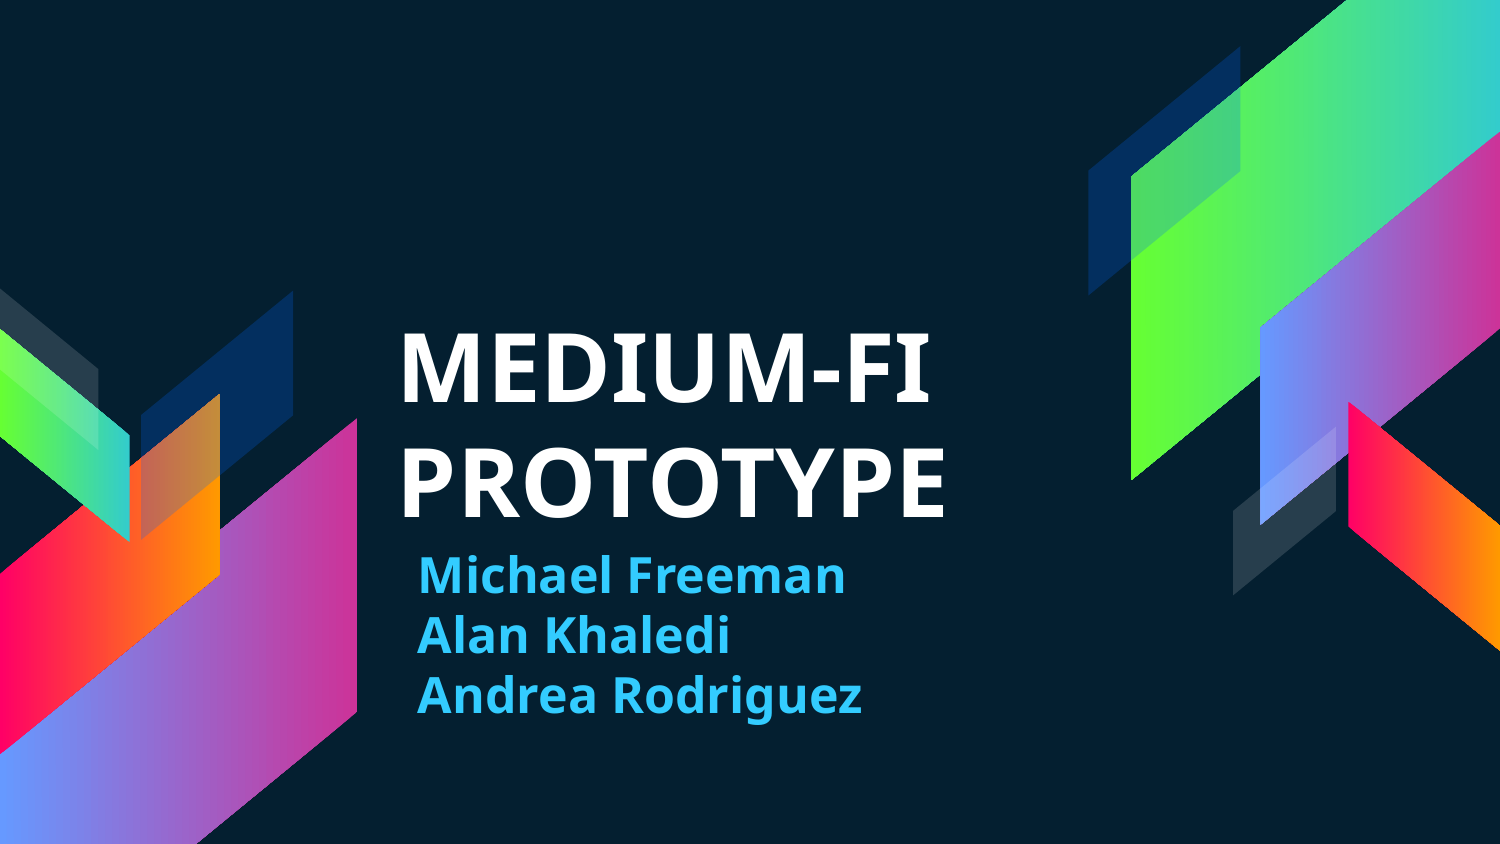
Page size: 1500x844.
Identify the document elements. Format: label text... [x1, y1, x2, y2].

subtitle Michael Freeman Alan Khaledi Andrea Rodriguez [402, 528, 1213, 767]
title MEDIUM-FI PROTOTYPE [381, 326, 1119, 517]
